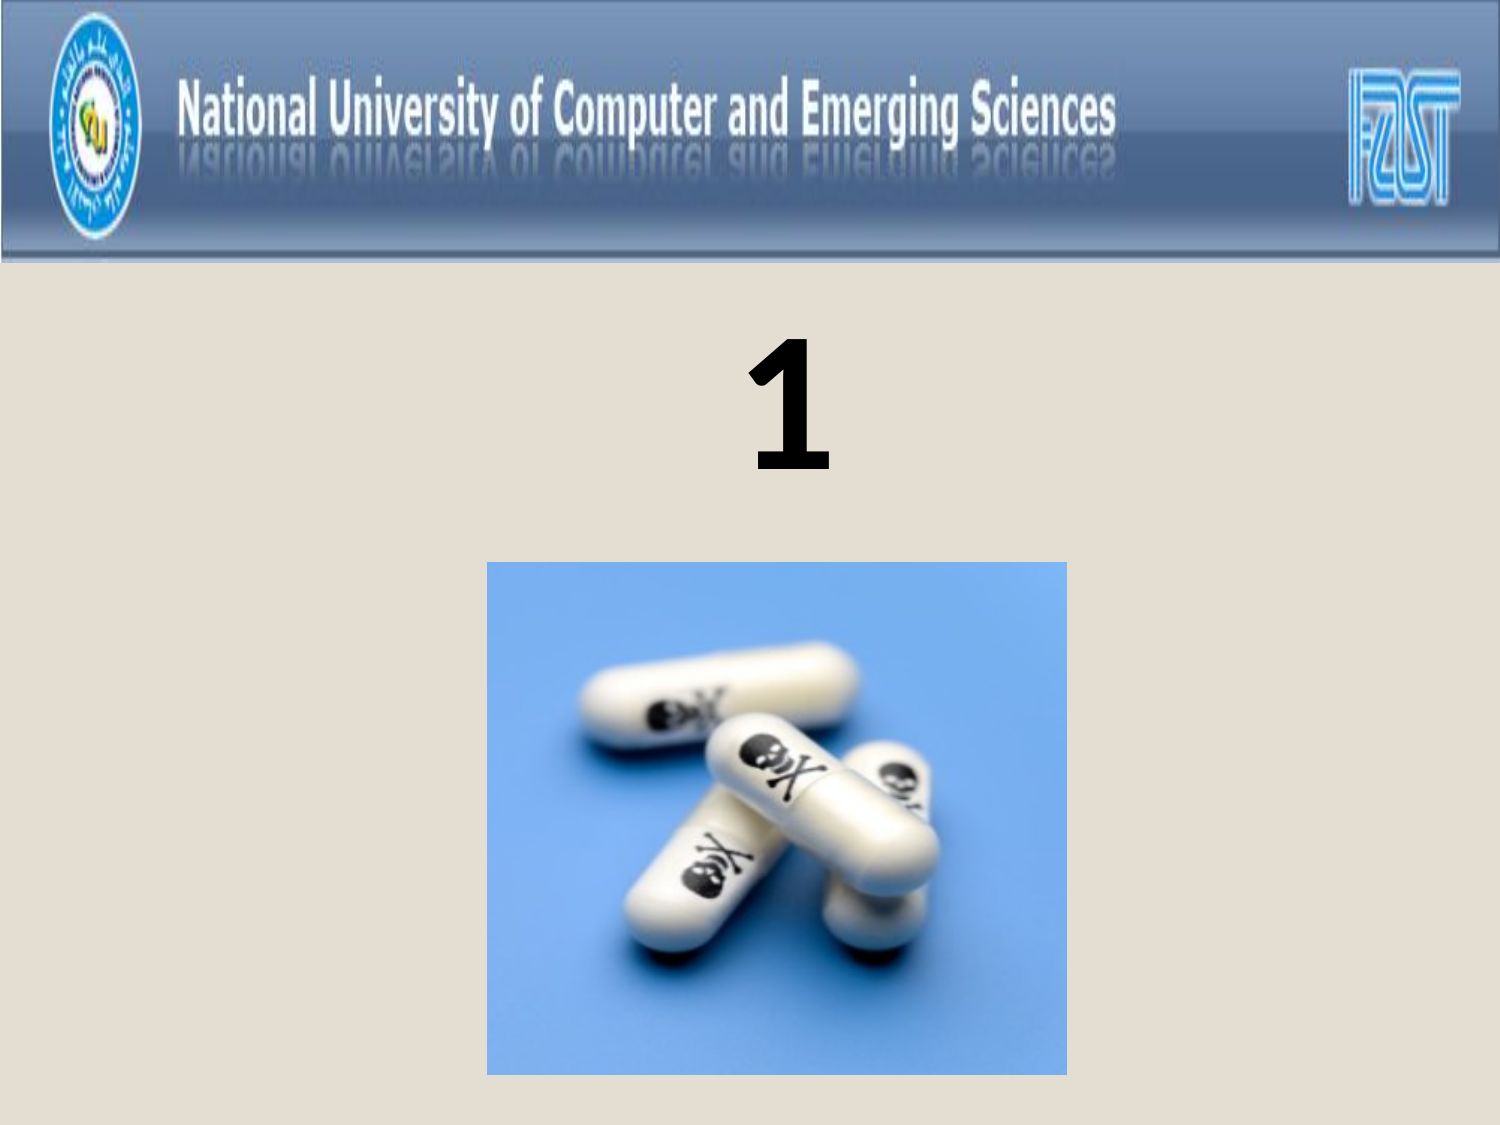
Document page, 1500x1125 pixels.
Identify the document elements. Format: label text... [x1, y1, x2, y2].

text_box 1 [720, 272, 780, 518]
picture [0, 0, 1500, 263]
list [487, 562, 1067, 1076]
